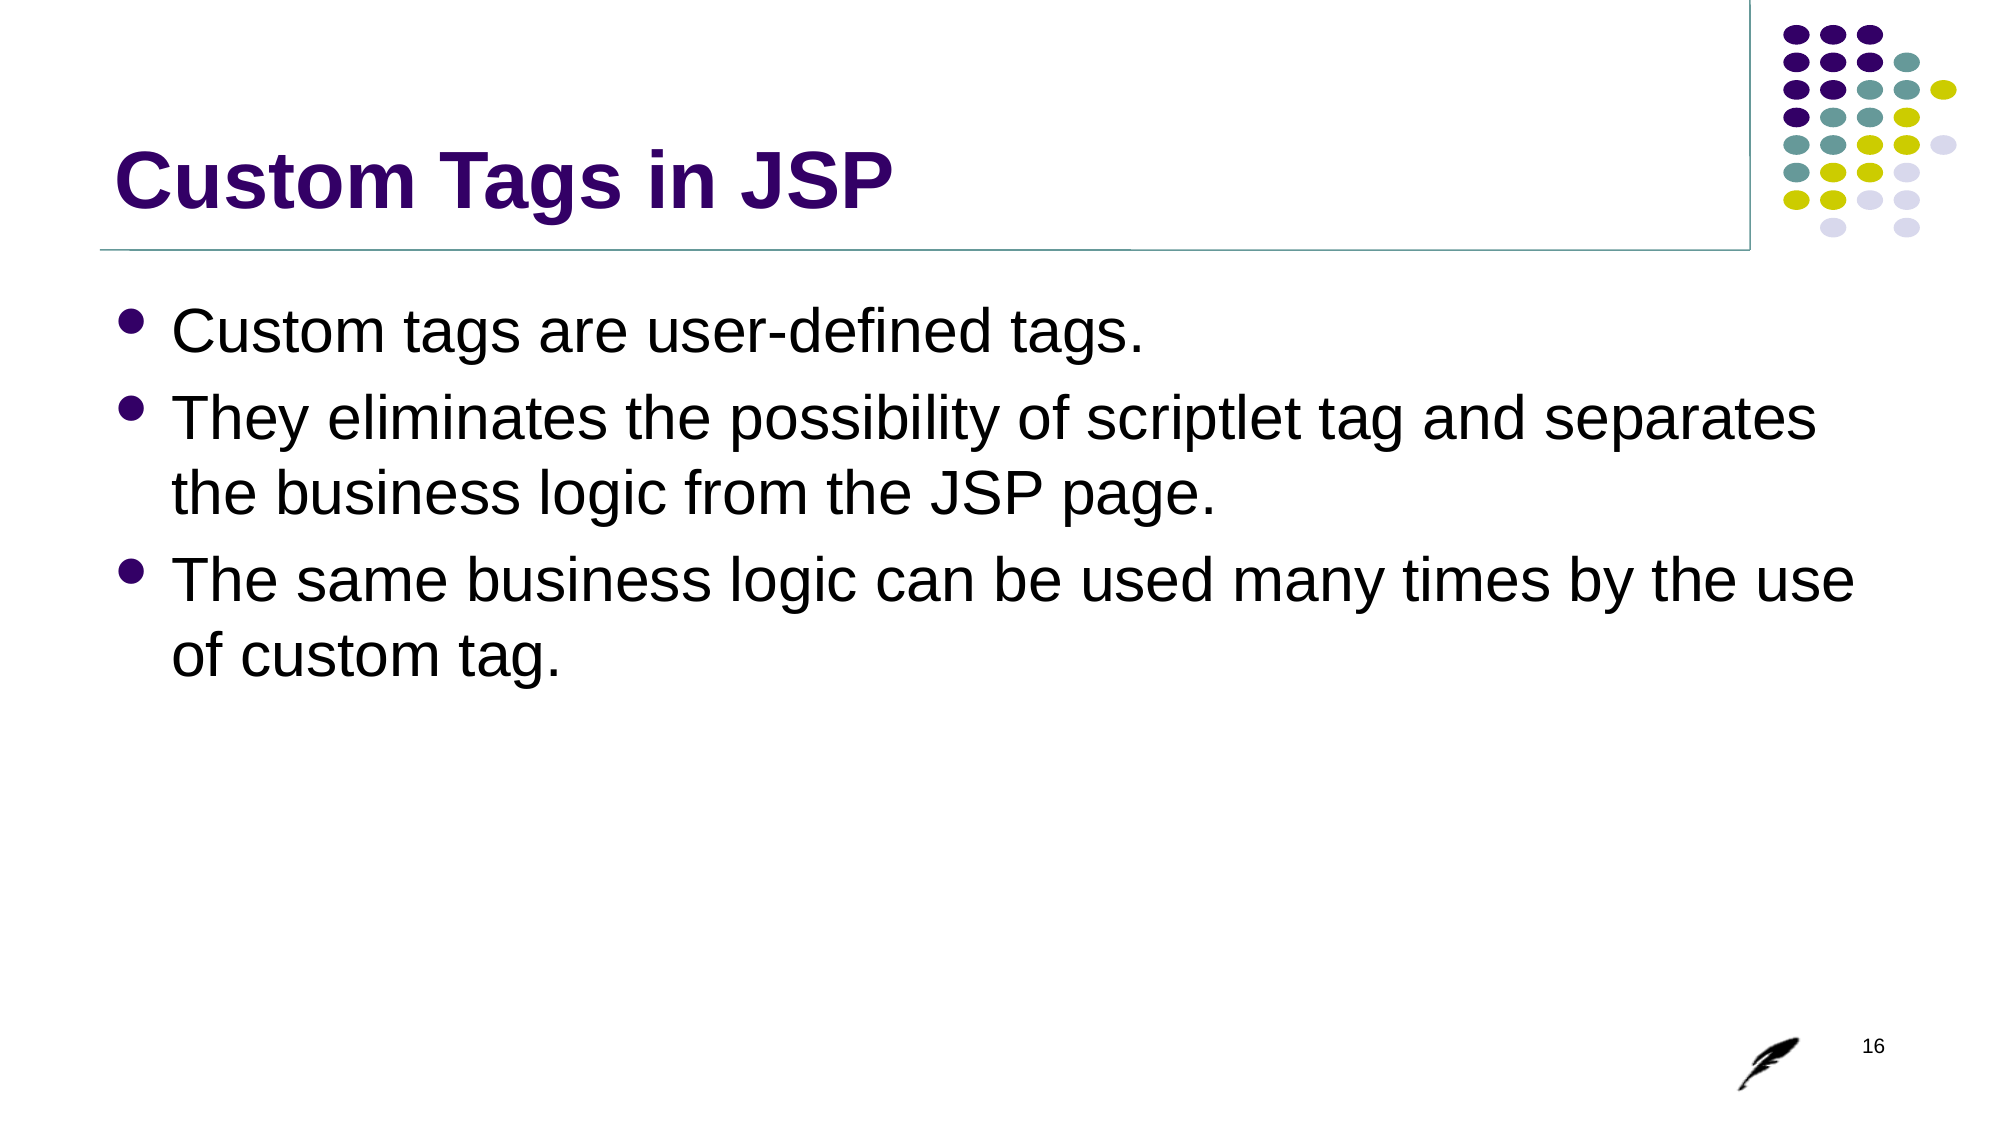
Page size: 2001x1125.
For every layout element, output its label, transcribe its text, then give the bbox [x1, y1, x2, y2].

slide_number 16 [1433, 1025, 1900, 1100]
title Custom Tags in JSP [99, 20, 1750, 233]
list Custom tags are user-defined tags. They eliminates the possibility of scriptlet tag and separates the business logic from the JSP page. The same business logic can be used many times by the use of custom tag. [99, 282, 1900, 1006]
